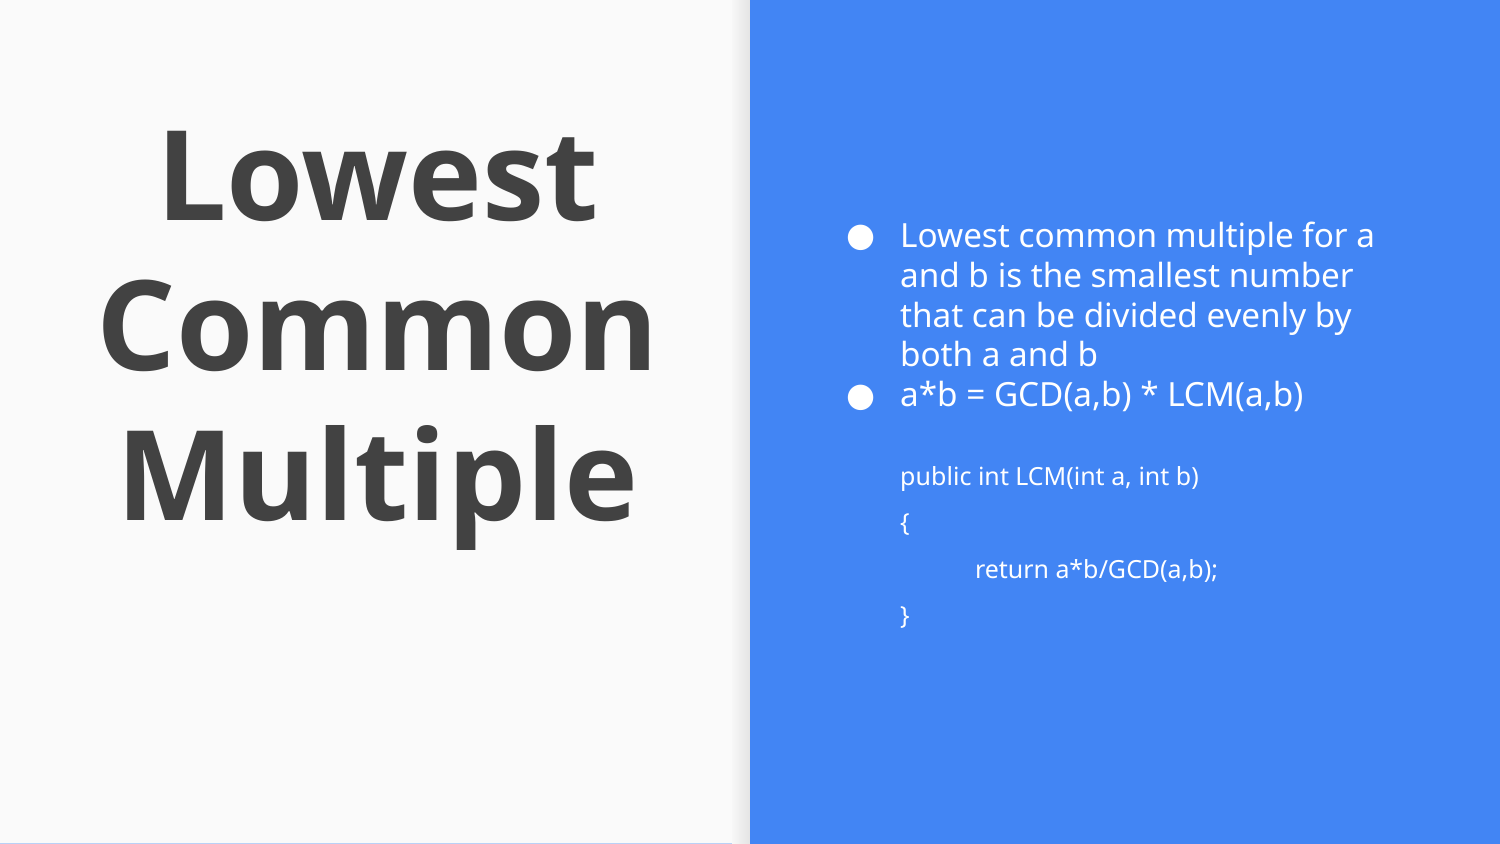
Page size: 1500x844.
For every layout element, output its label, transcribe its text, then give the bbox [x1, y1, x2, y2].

list Lowest common multiple for a and b is the smallest number that can be divided evenly by both a and b a*b = GCD(a,b) * LCM(a,b) public int LCM(int a, int b) { return a*b/GCD(a,b); } [810, 118, 1440, 725]
title Lowest Common Multiple [45, 317, 710, 561]
